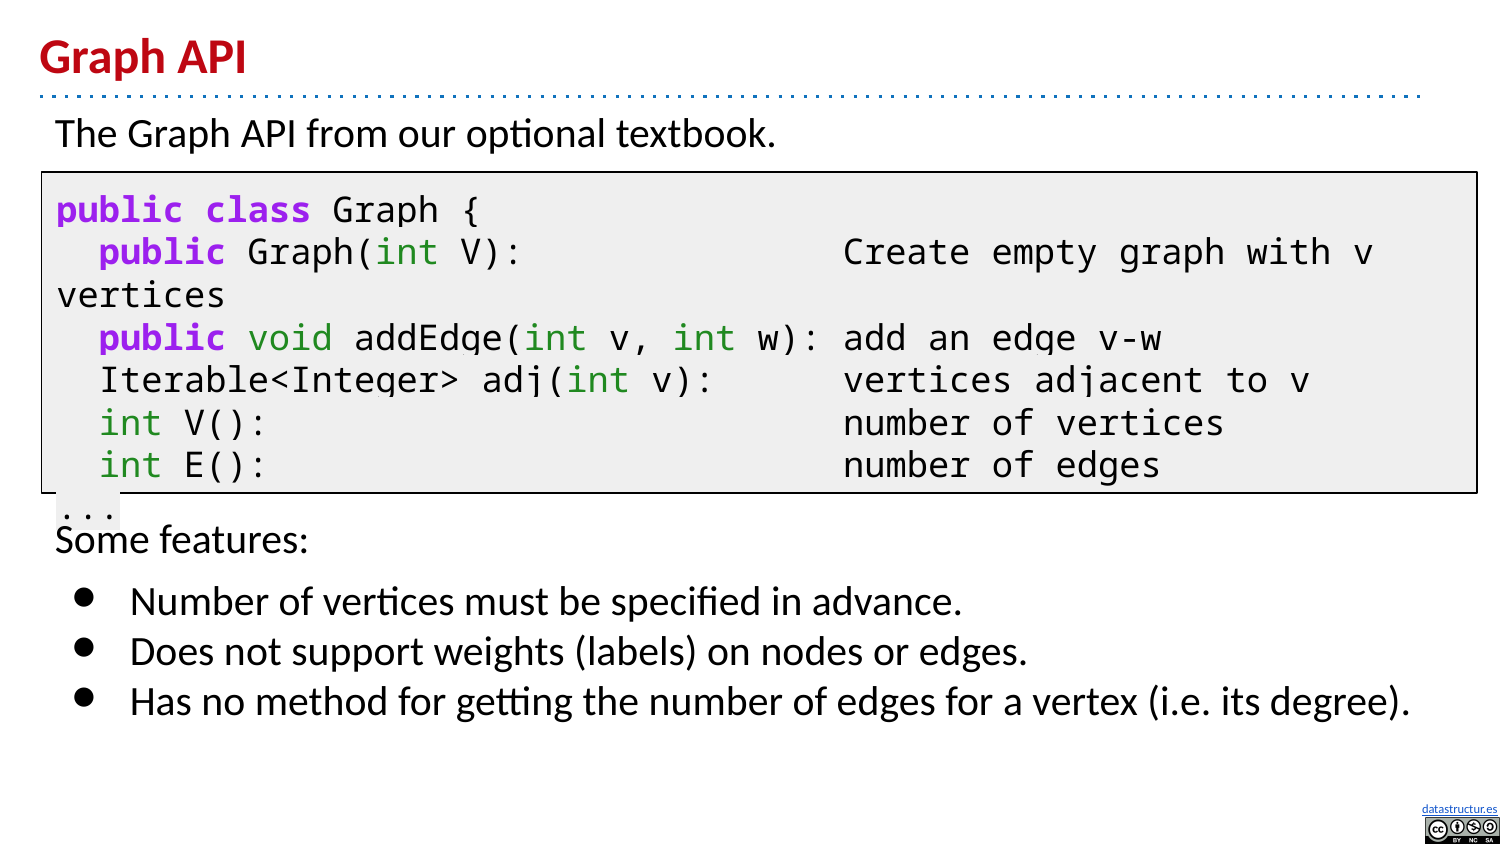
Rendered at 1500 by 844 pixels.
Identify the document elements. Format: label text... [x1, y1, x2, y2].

picture [1425, 817, 1500, 844]
list The Graph API from our optional textbook. [39, 91, 1425, 258]
title Graph API [24, 17, 1375, 99]
text_box public class Graph { public Graph(int V): Create empty graph with v vertices public void addEdge(int v, int w): add an edge v-w Iterable<Integer> adj(int v): vertices adjacent to v int V(): number of vertices int E(): number of edges ... [41, 171, 1477, 494]
list Some features: Number of vertices must be specified in advance. Does not support weights (labels) on nodes or edges. Has no method for getting the number of edges for a vertex (i.e. its degree). [39, 496, 1468, 773]
